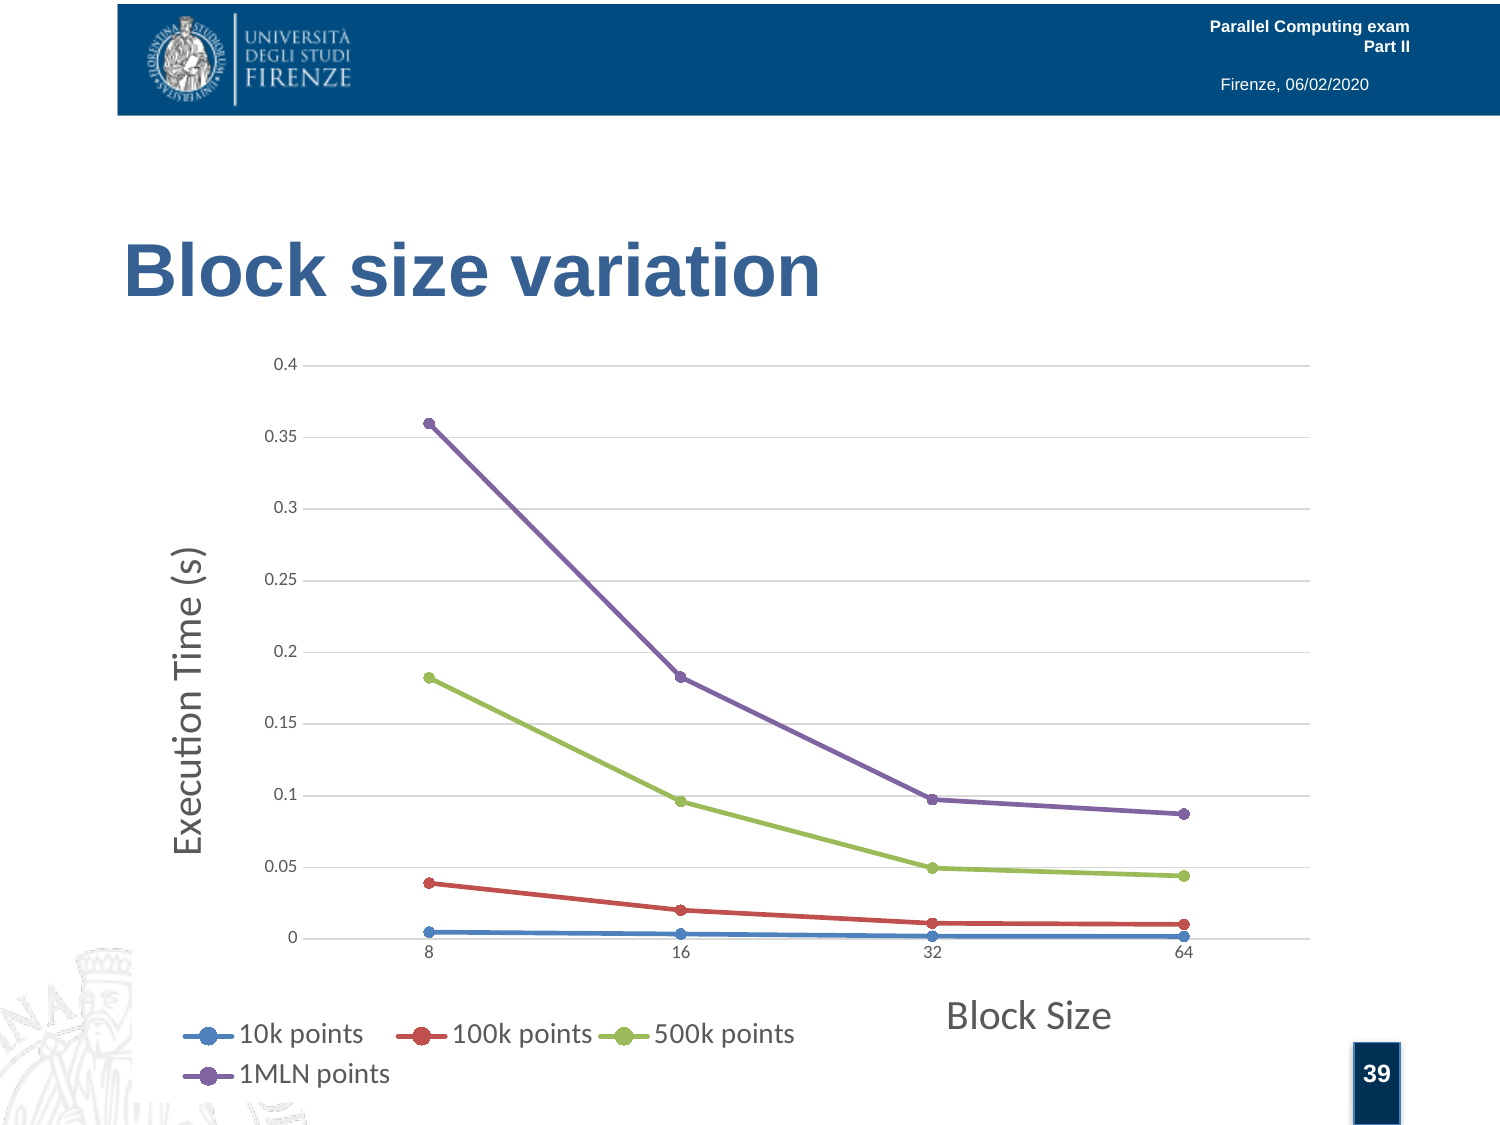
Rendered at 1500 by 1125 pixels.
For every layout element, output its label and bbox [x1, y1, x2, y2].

picture [0, 3, 1500, 1125]
chart [131, 319, 1349, 1103]
